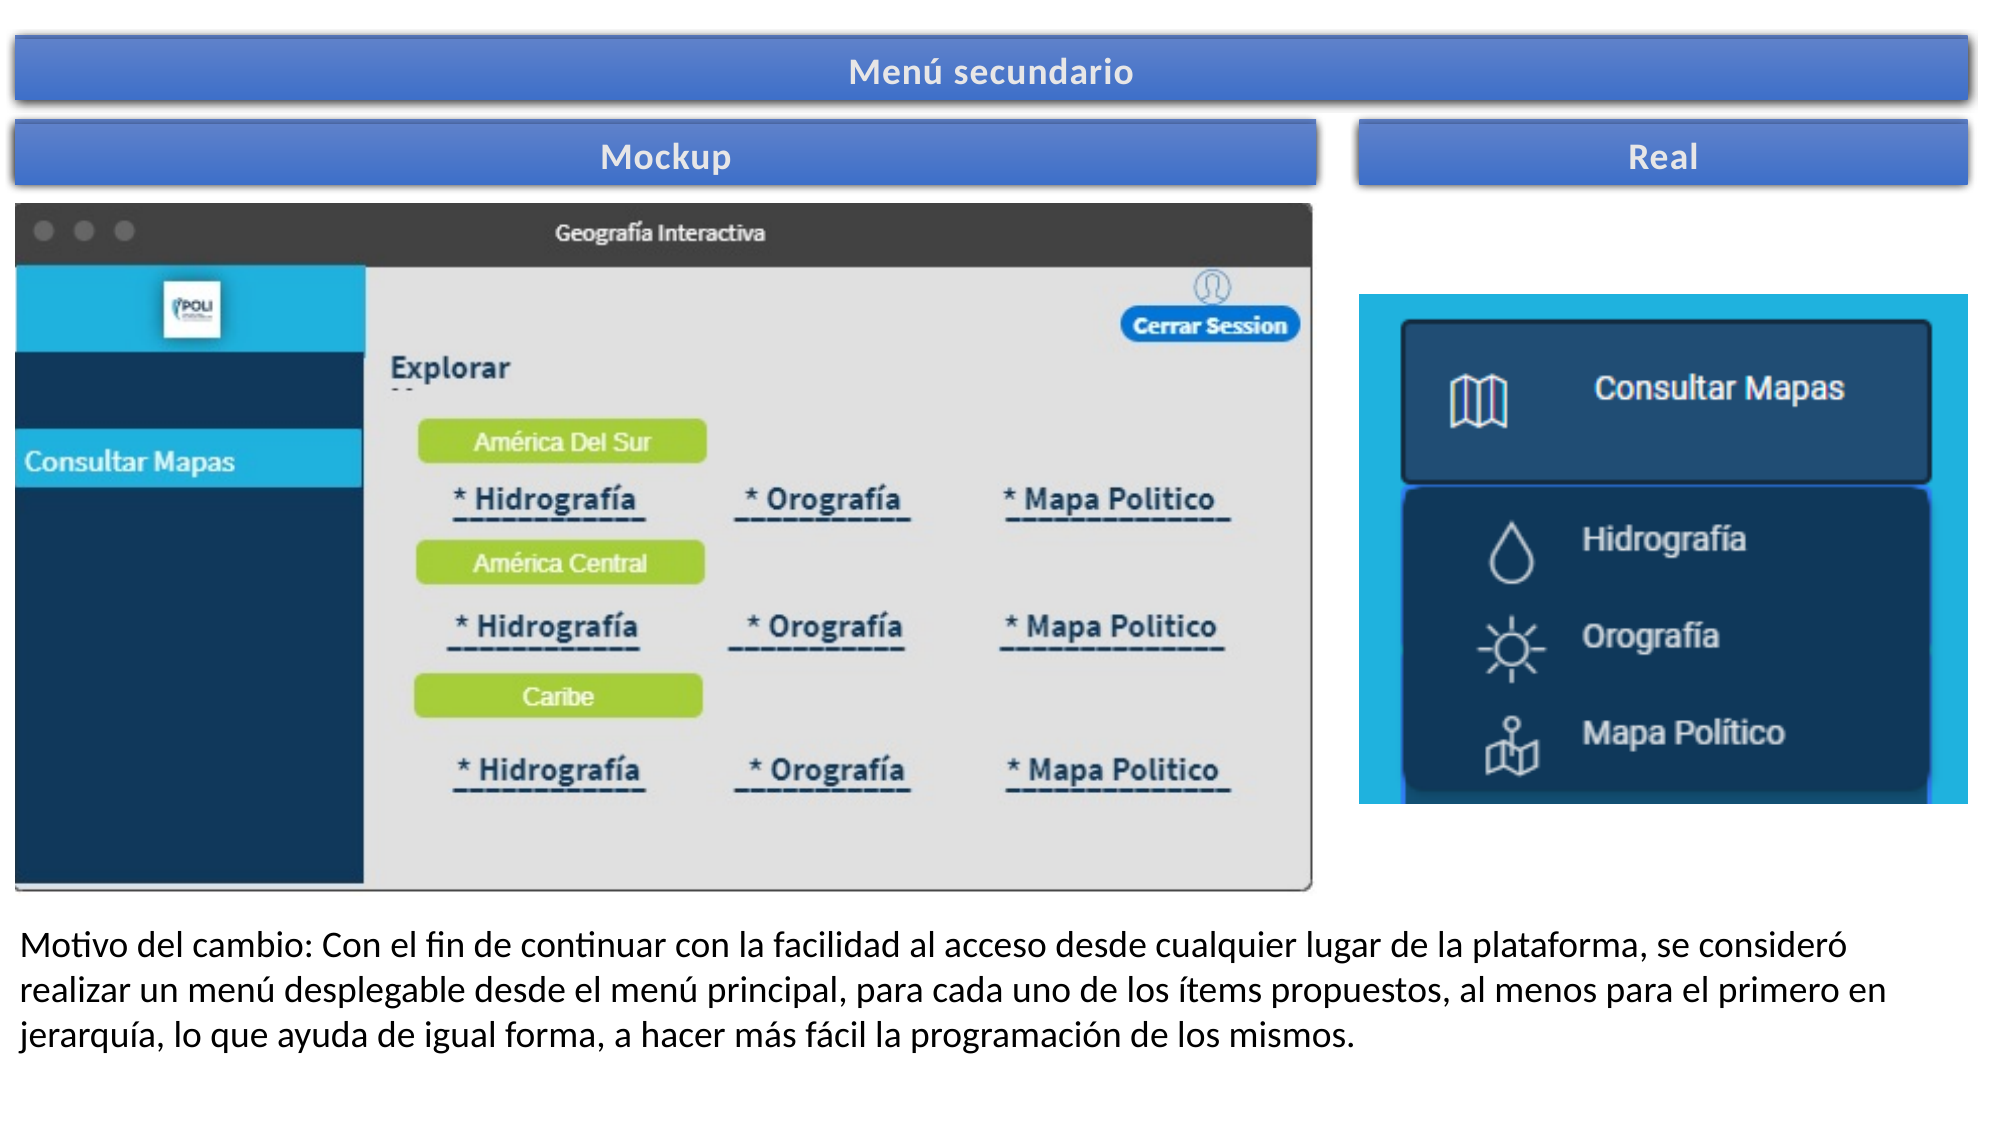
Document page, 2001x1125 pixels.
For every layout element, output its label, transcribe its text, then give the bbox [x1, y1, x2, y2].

picture [1359, 294, 1968, 804]
text_box Real [1359, 124, 1968, 185]
picture [15, 203, 1317, 896]
text_box Mockup [15, 124, 1317, 185]
text_box Motivo del cambio: Con el fin de continuar con la facilidad al acceso desde cualquier lugar de la plataforma, se consideró realizar un menú desplegable desde el menú principal, para cada uno de los ítems propuestos, al menos para el primero en jerarquía, lo que ayuda de igual forma, a hacer más fácil la programación de los mismos. [4, 912, 1978, 1063]
text_box Menú secundario [15, 39, 1968, 100]
